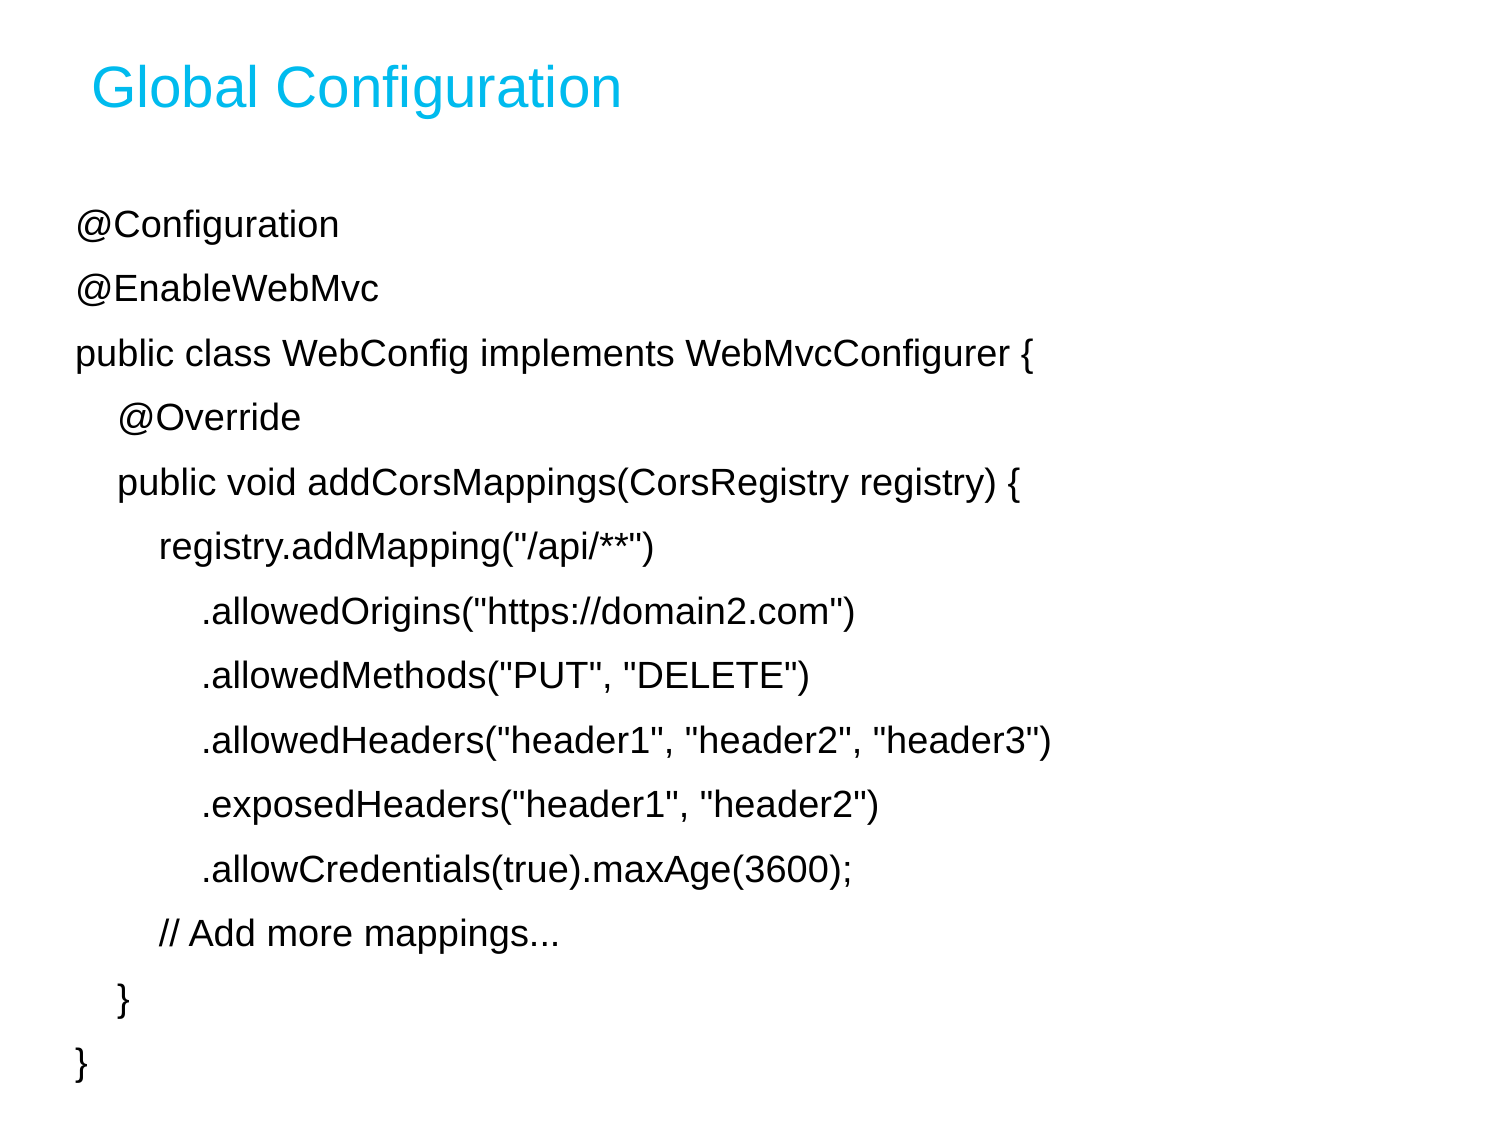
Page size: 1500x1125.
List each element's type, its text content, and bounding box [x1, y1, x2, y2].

list @Configuration @EnableWebMvc public class WebConfig implements WebMvcConfigurer { @Override public void addCorsMappings(CorsRegistry registry) { registry.addMapping("/api/**") .allowedOrigins("https://domain2.com") .allowedMethods("PUT", "DELETE") .allowedHeaders("header1", "header2", "header3") .exposedHeaders("header1", "header2") .allowCredentials(true).maxAge(3600); // Add more mappings... } } [75, 199, 1450, 1095]
title Global Configuration [75, 30, 1425, 173]
